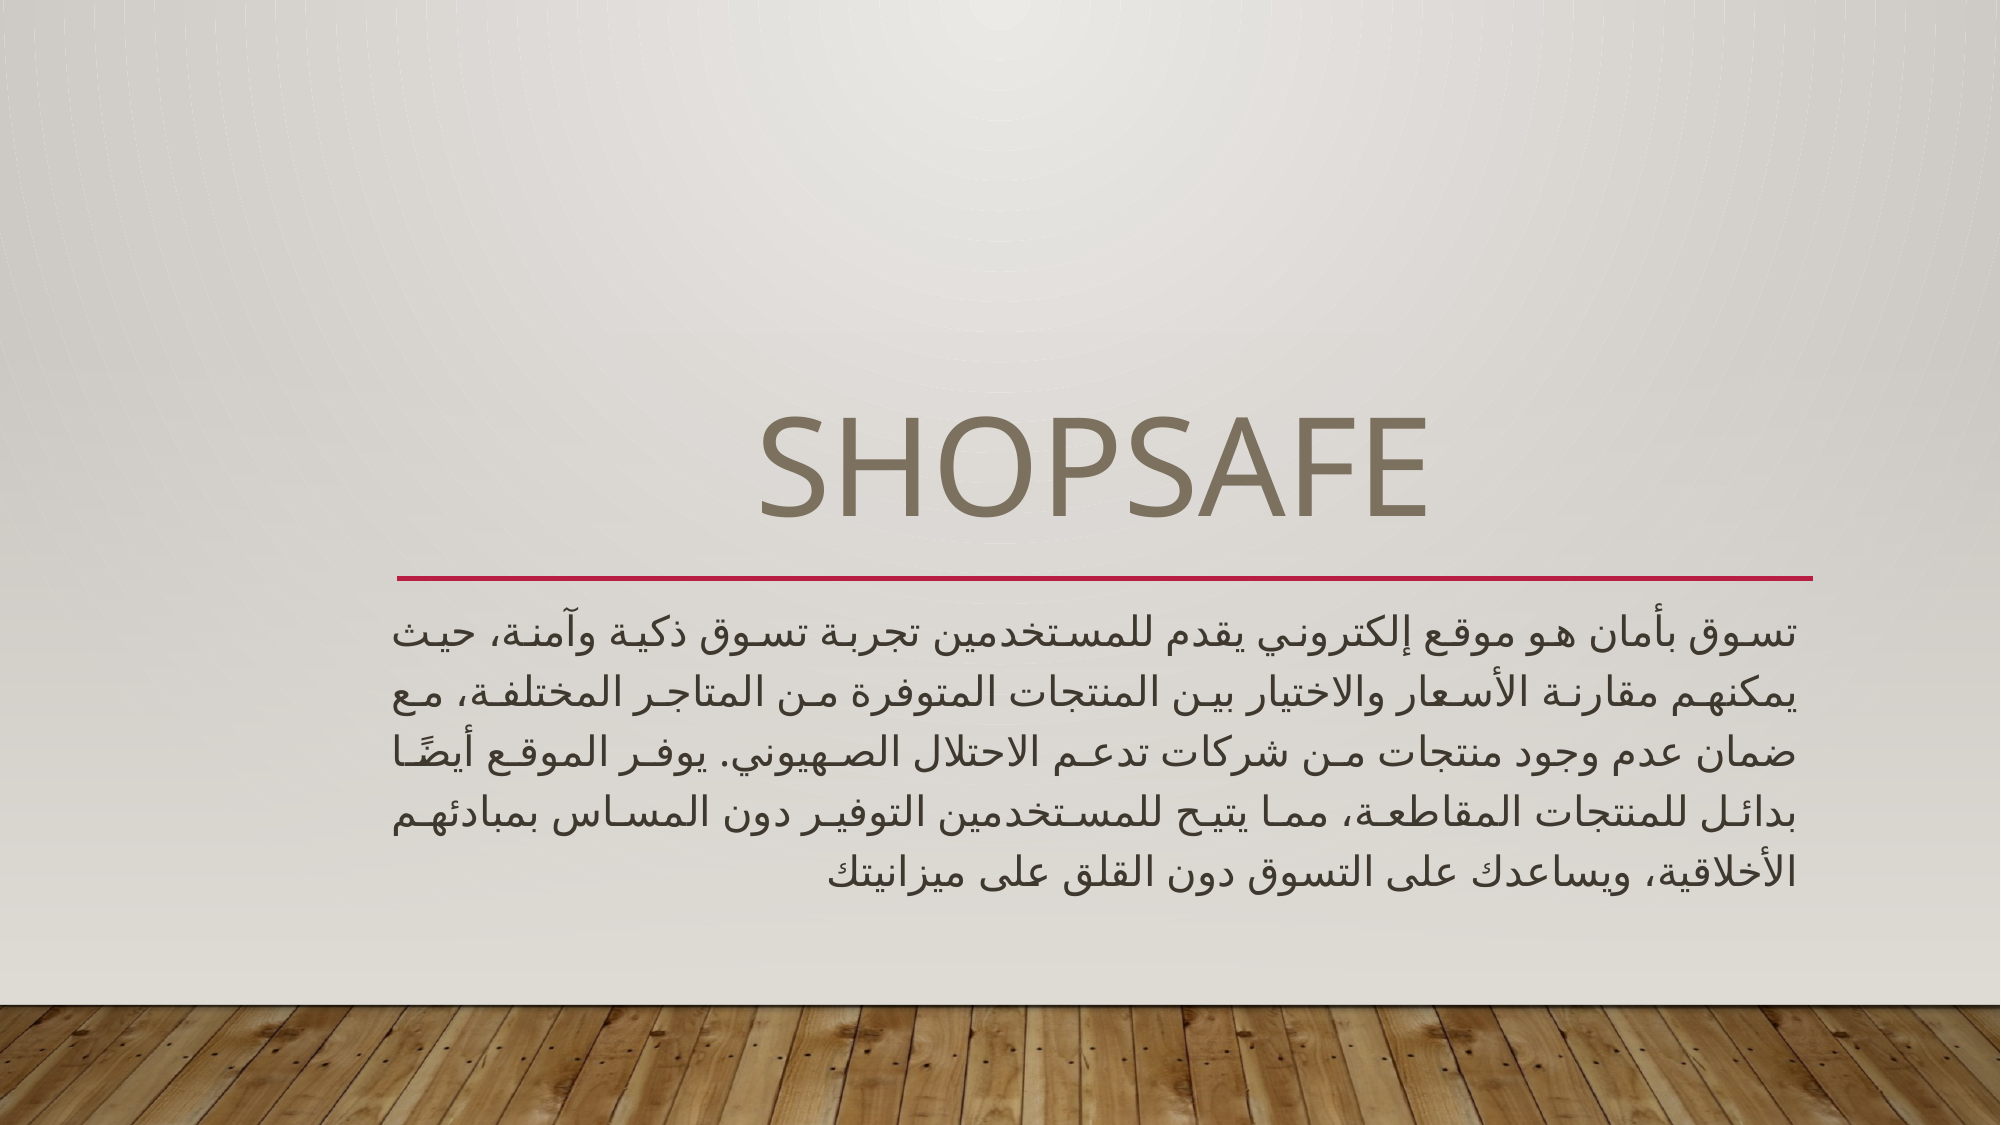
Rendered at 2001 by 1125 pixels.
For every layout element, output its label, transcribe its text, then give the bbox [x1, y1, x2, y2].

picture [0, 1005, 2000, 1125]
title ShopSafe [386, 375, 1804, 546]
subtitle تسوق بأمان هو موقع إلكتروني يقدم للمستخدمين تجربة تسوق ذكية وآمنة، حيث يمكنهم مقارنة الأسعار والاختيار بين المنتجات المتوفرة من المتاجر المختلفة، مع ضمان عدم وجود منتجات من شركات تدعم الاحتلال الصهيوني. يوفر الموقع أيضًا بدائل للمنتجات المقاطعة، مما يتيح للمستخدمين التوفير دون المساس بمبادئهم الأخلاقية، ويساعدك على التسوق دون القلق على ميزانيتك [376, 579, 1814, 736]
